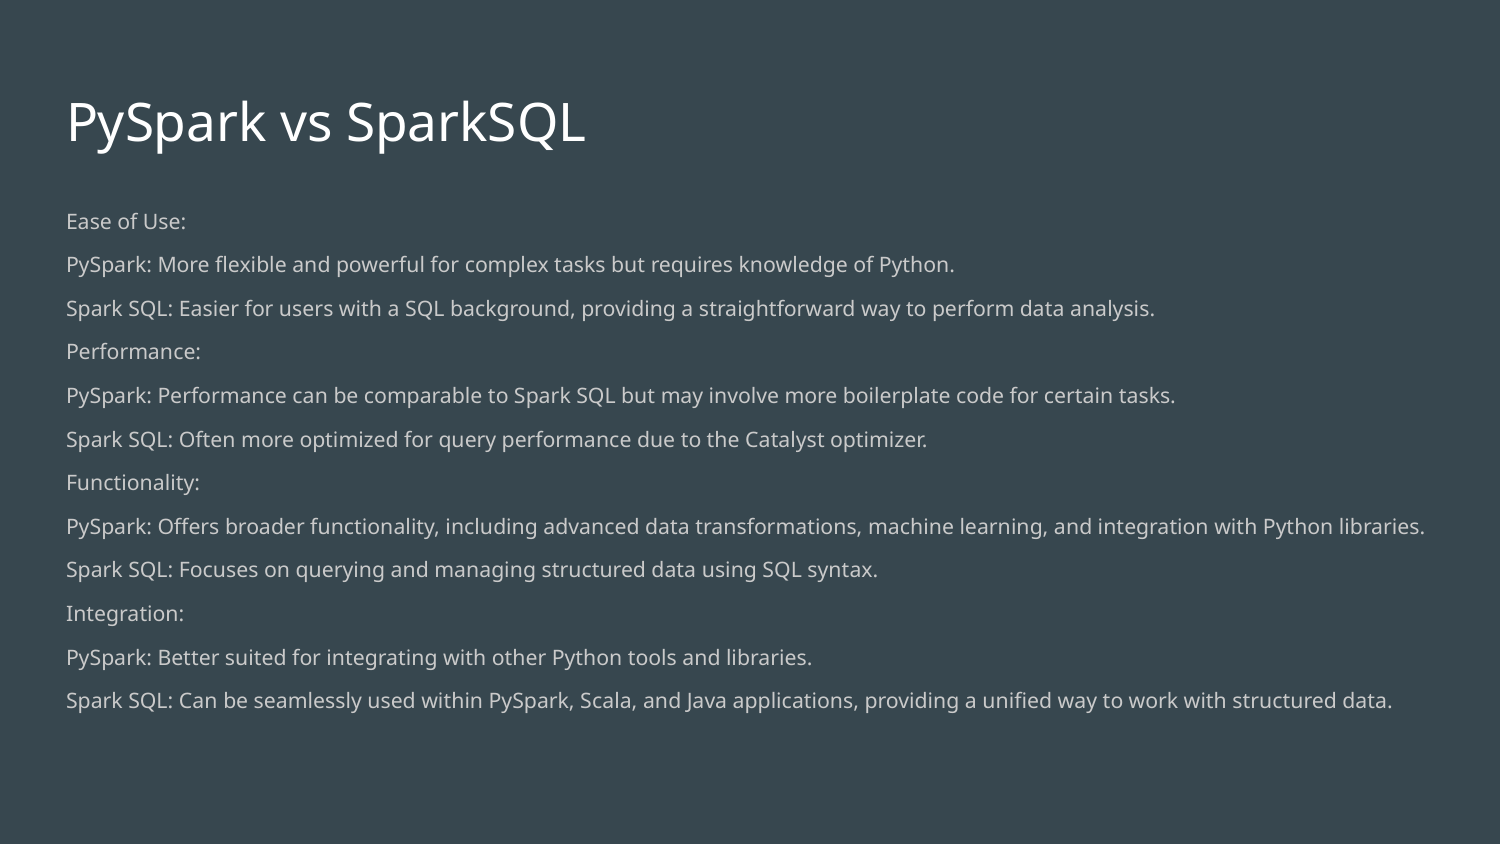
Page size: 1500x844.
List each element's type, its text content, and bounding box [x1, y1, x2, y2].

list Ease of Use: PySpark: More flexible and powerful for complex tasks but requires knowledge of Python. Spark SQL: Easier for users with a SQL background, providing a straightforward way to perform data analysis. Performance: PySpark: Performance can be comparable to Spark SQL but may involve more boilerplate code for certain tasks. Spark SQL: Often more optimized for query performance due to the Catalyst optimizer. Functionality: PySpark: Offers broader functionality, including advanced data transformations, machine learning, and integration with Python libraries. Spark SQL: Focuses on querying and managing structured data using SQL syntax. Integration: PySpark: Better suited for integrating with other Python tools and libraries. Spark SQL: Can be seamlessly used within PySpark, Scala, and Java applications, providing a unified way to work with structured data. [51, 189, 1449, 750]
title PySpark vs SparkSQL [51, 72, 1449, 167]
